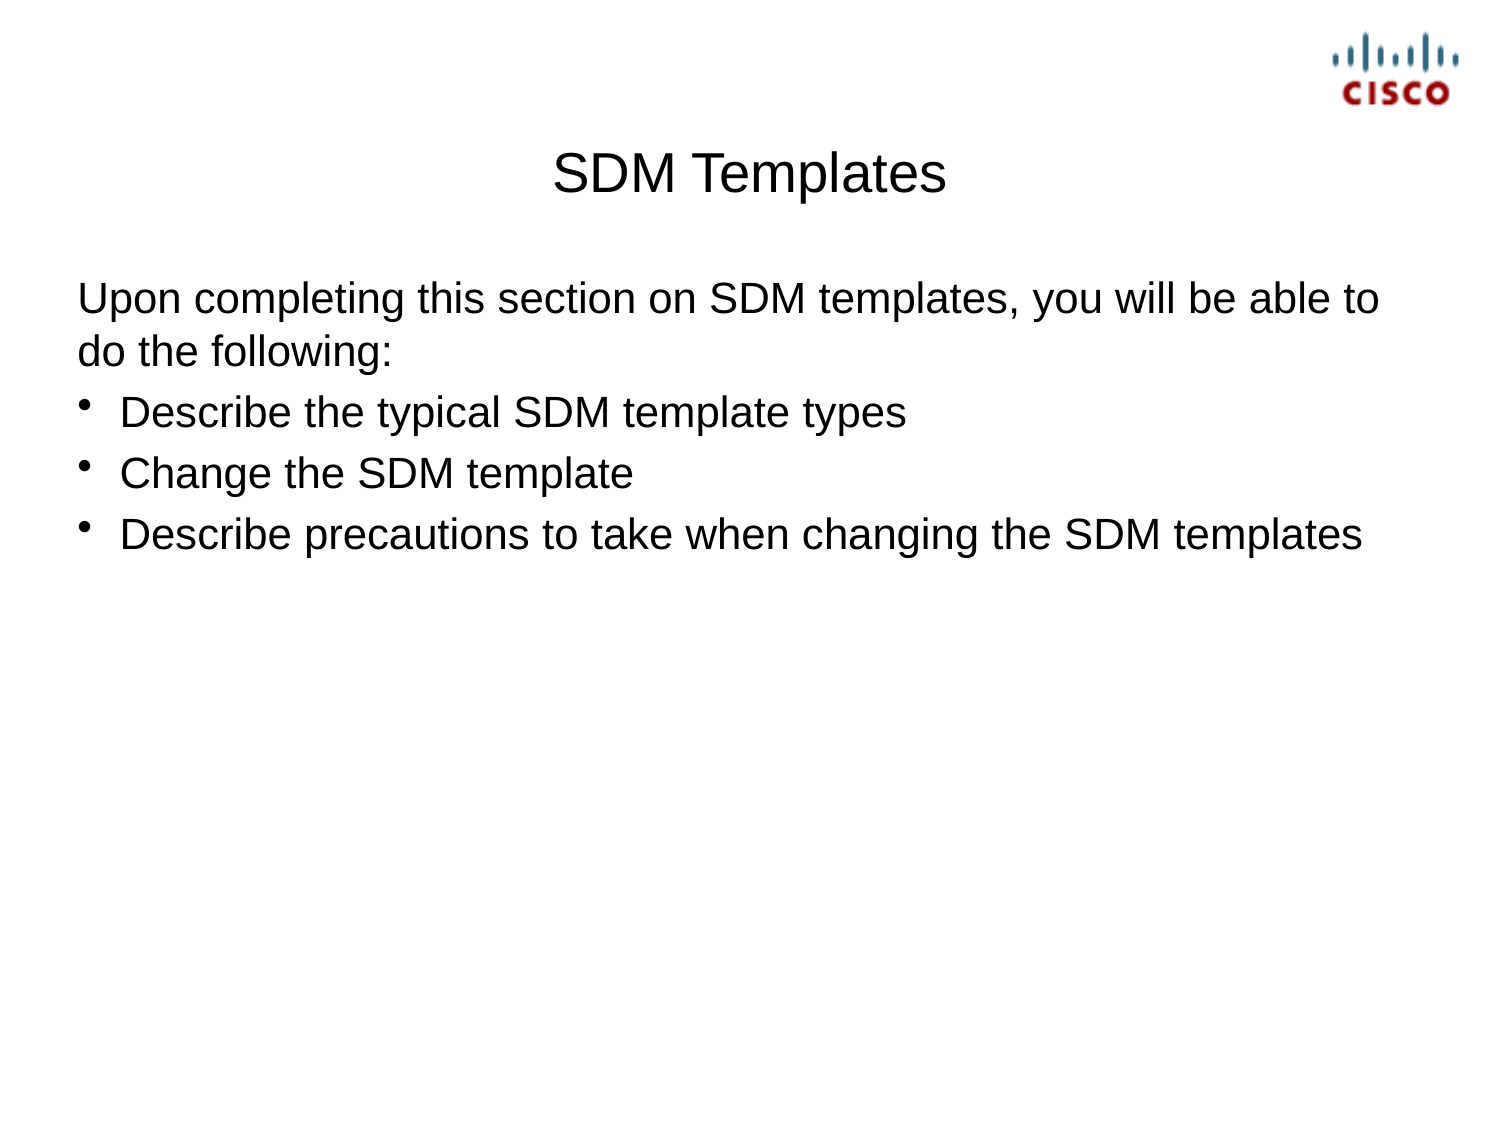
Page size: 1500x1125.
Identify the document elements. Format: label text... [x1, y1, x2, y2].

list Upon completing this section on SDM templates, you will be able to do the following: Describe the typical SDM template types Change the SDM template Describe precautions to take when changing the SDM templates [62, 262, 1413, 1075]
picture [1294, 0, 1500, 137]
title SDM Templates [205, 107, 1295, 233]
